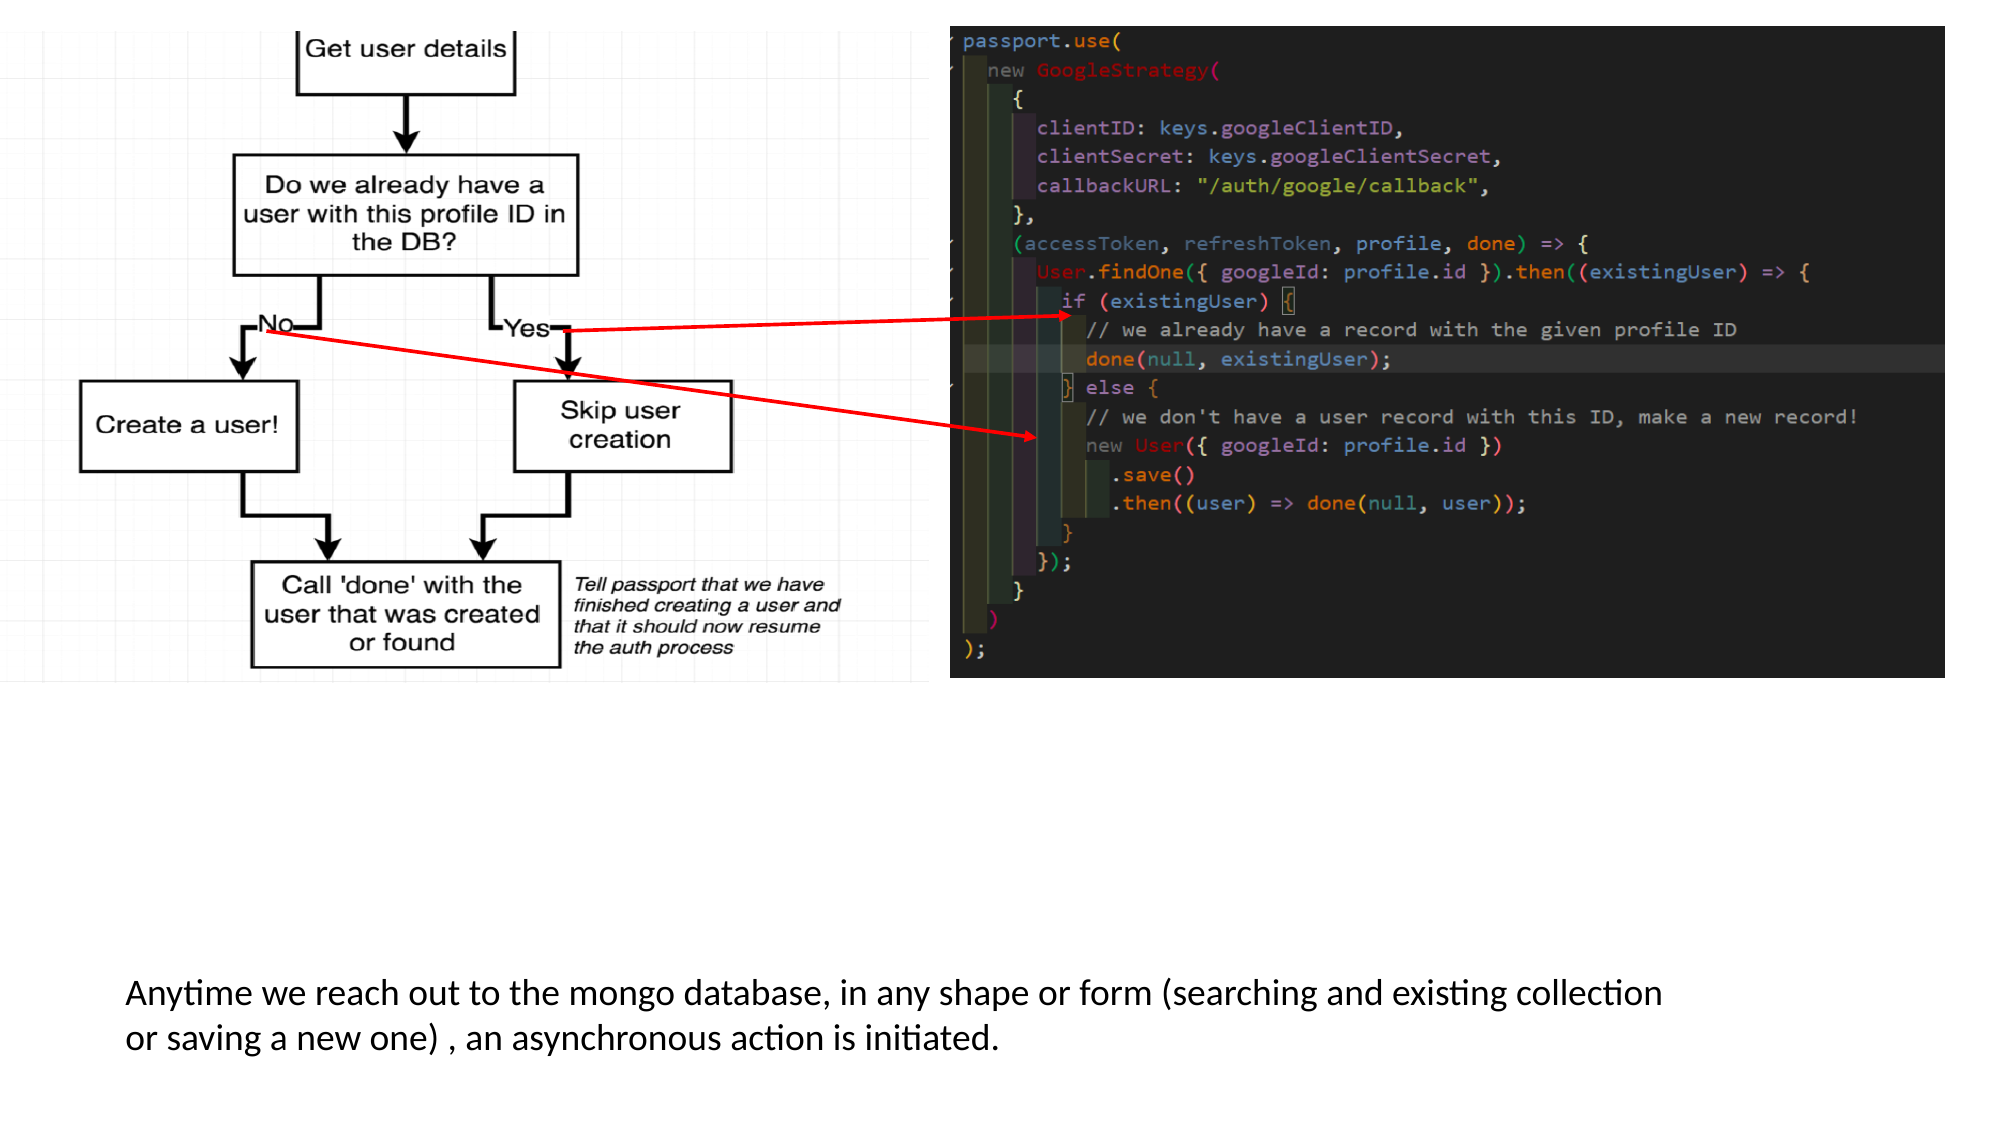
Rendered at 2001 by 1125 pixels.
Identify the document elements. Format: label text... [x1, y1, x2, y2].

picture [0, 31, 929, 683]
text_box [562, 315, 1072, 332]
picture [949, 26, 1945, 678]
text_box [266, 330, 1037, 438]
text_box Anytime we reach out to the mongo database, in any shape or form (searching and existing collection or saving a new one) , an asynchronous action is initiated. [110, 960, 1697, 1066]
